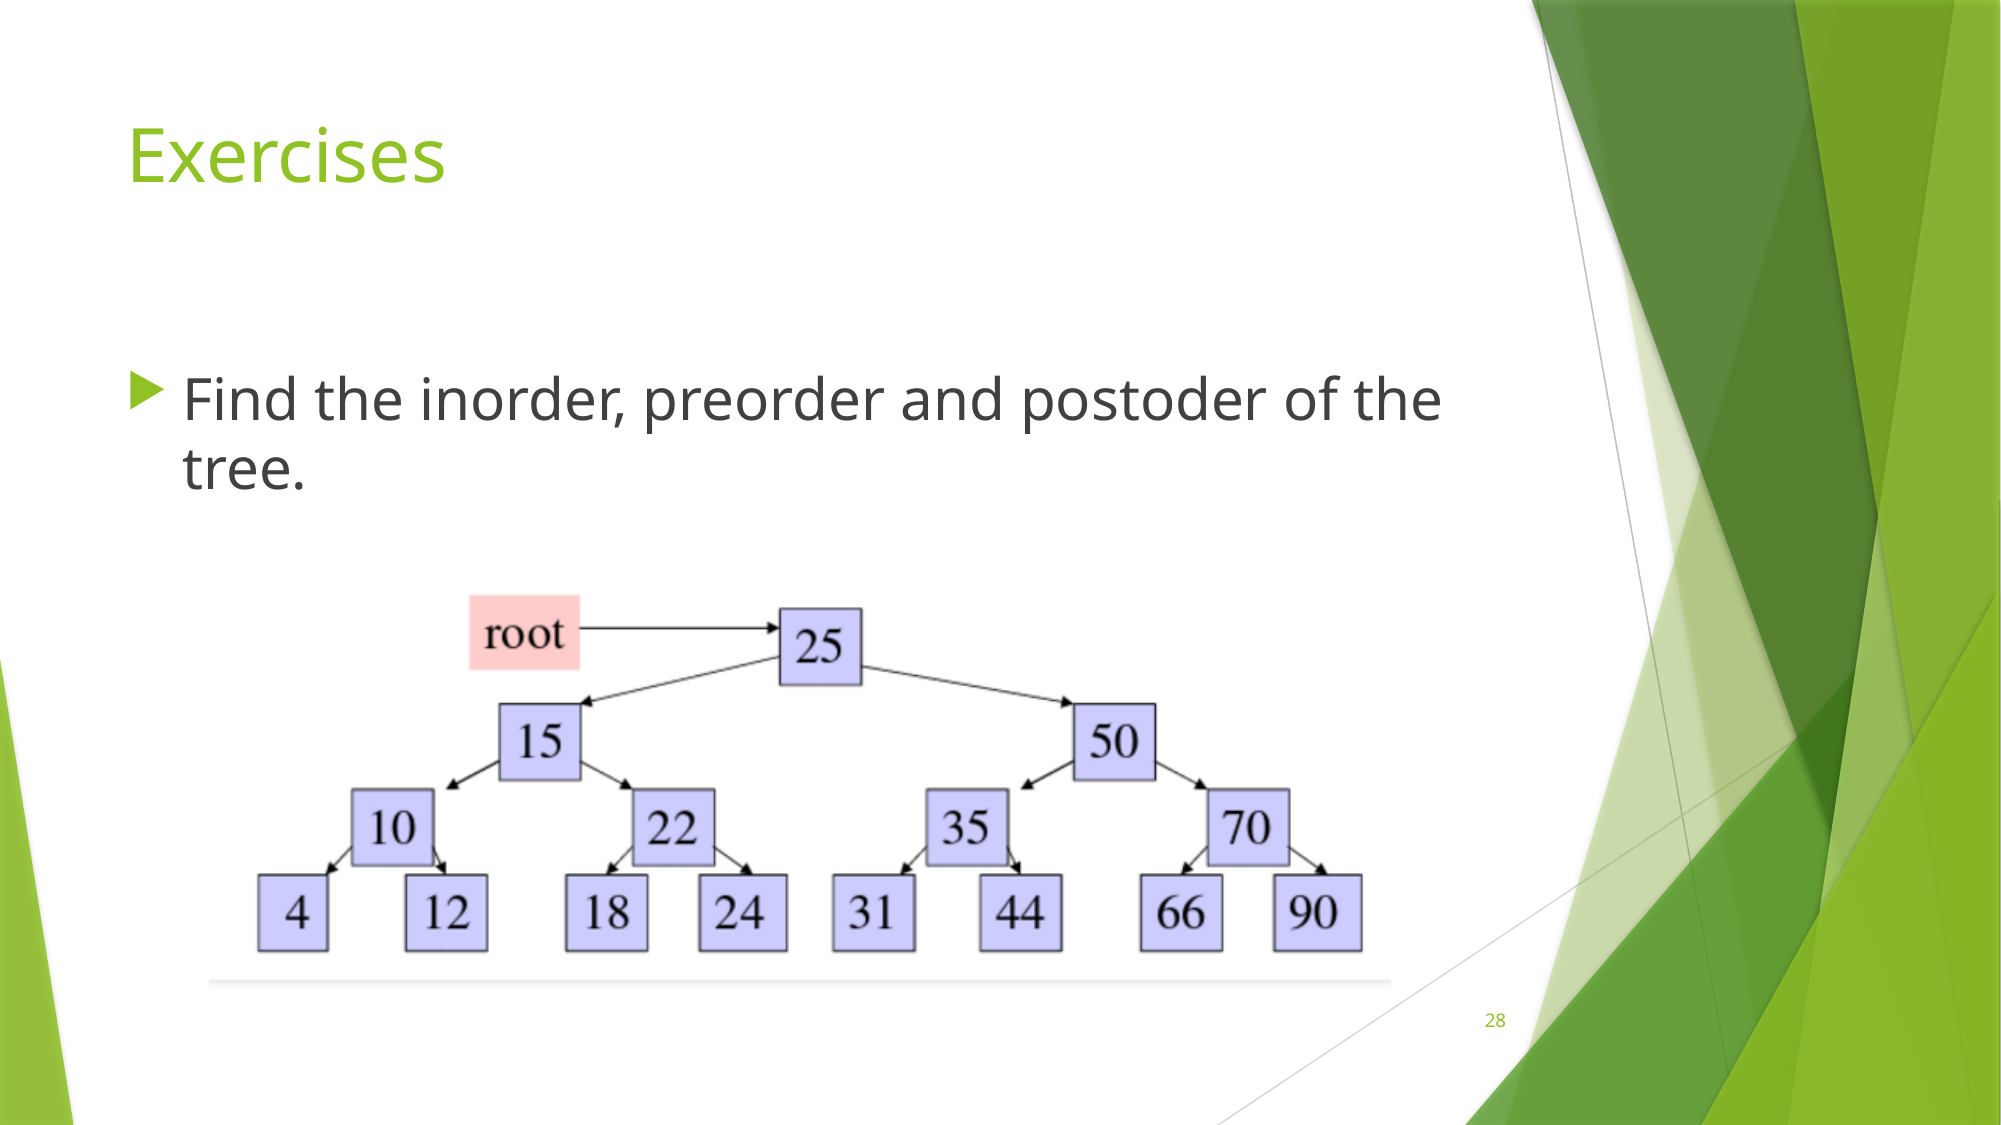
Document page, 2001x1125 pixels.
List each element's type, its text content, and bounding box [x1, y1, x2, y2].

list Find the inorder, preorder and postoder of the tree. [111, 354, 1522, 992]
picture [208, 577, 1392, 992]
slide_number 28 [1409, 992, 1522, 1051]
title Exercises [111, 99, 1522, 317]
